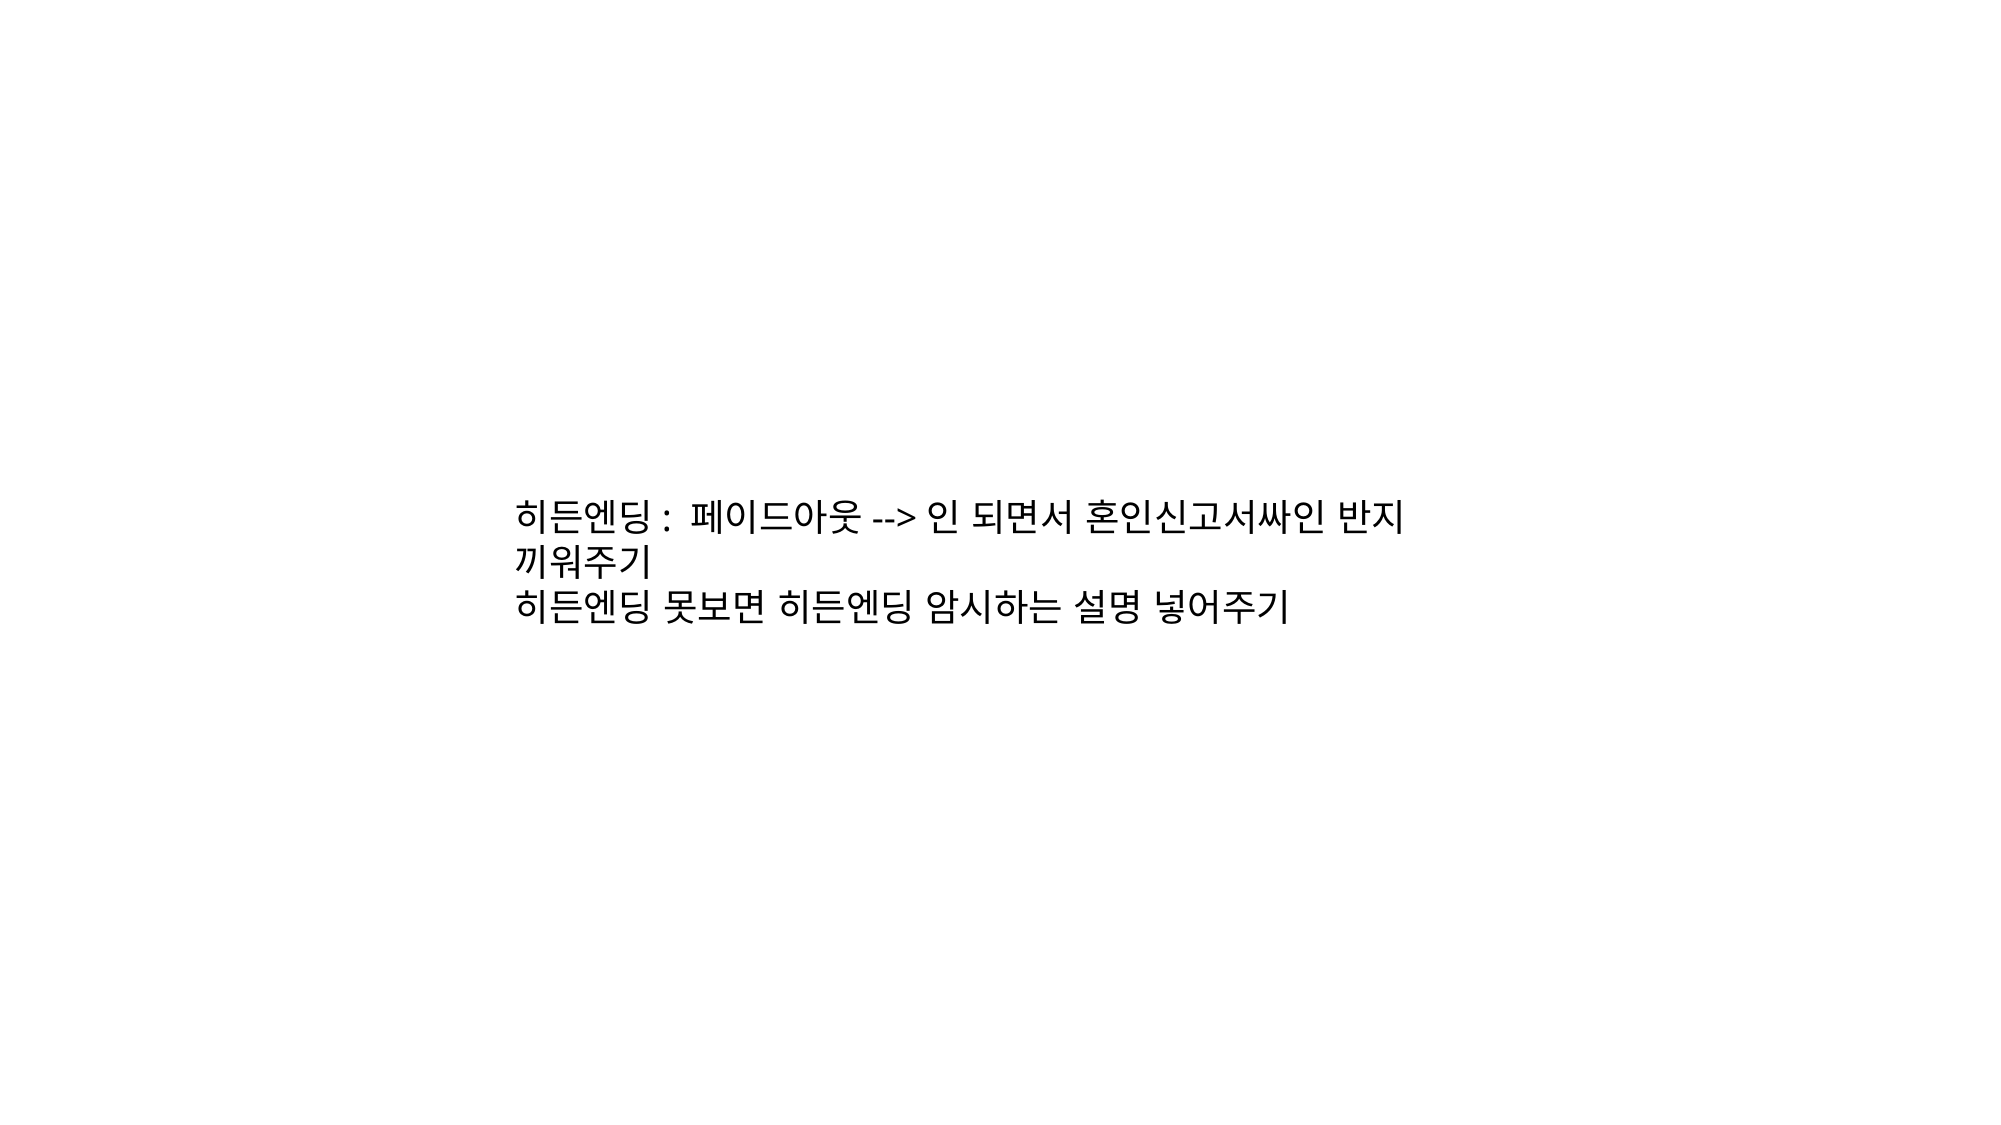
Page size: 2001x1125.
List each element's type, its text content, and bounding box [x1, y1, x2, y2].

text_box 히든엔딩: 페이드아웃-->인 되면서 혼인신고서싸인 반지 끼워주기 히든엔딩 못보면 히든엔딩 암시하는 설명 넣어주기 [500, 486, 1500, 637]
